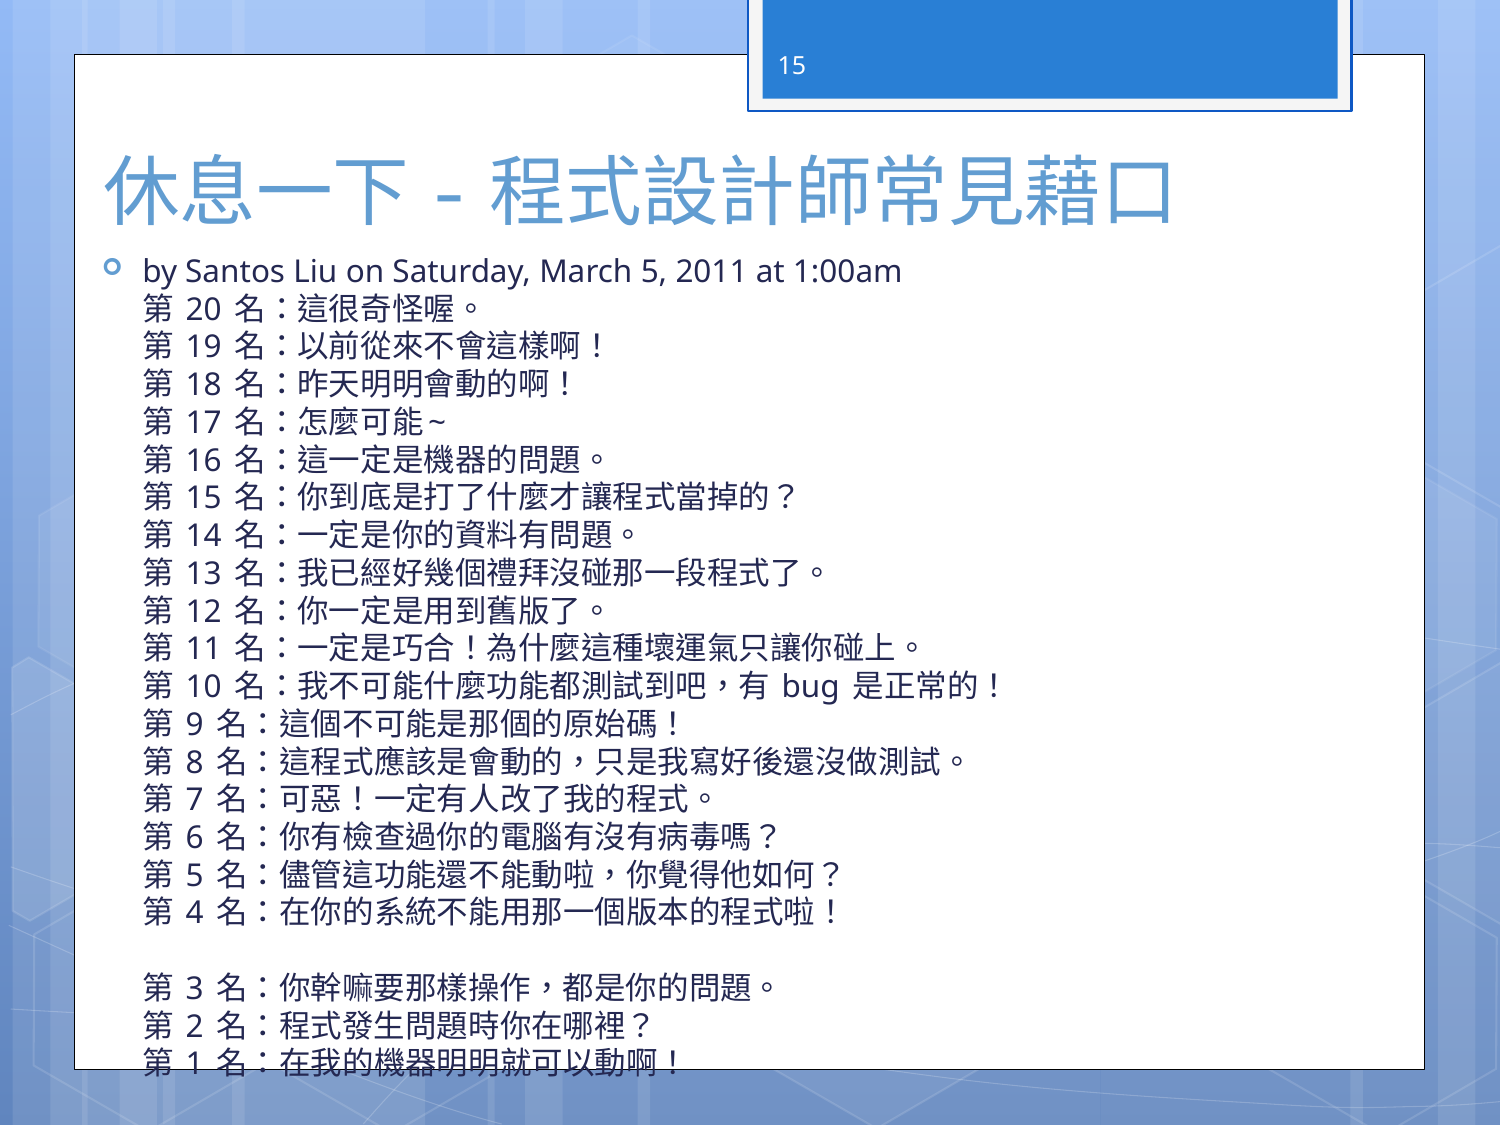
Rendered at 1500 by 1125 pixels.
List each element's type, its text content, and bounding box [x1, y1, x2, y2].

list by Santos Liu on Saturday, March 5, 2011 at 1:00am 第 20 名：這很奇怪喔。 第 19 名：以前從來不會這樣啊！ 第 18 名：昨天明明會動的啊！ 第 17 名：怎麼可能~ 第 16 名：這一定是機器的問題。 第 15 名：你到底是打了什麼才讓程式當掉的？ 第 14 名：一定是你的資料有問題。 第 13 名：我已經好幾個禮拜沒碰那一段程式了。 第 12 名：你一定是用到舊版了。 第 11 名：一定是巧合！為什麼這種壞運氣只讓你碰上。 第 10 名：我不可能什麼功能都測試到吧，有 bug 是正常的！ 第 9 名：這個不可能是那個的原始碼！ 第 8 名：這程式應該是會動的，只是我寫好後還沒做測試。 第 7 名：可惡！一定有人改了我的程式。 第 6 名：你有檢查過你的電腦有沒有病毒嗎？ 第 5 名：儘管這功能還不能動啦，你覺得他如何？ 第 4 名：在你的系統不能用那一個版本的程式啦！ 第 3 名：你幹嘛要那樣操作，都是你的問題。 第 2 名：程式發生問題時你在哪裡？ 第 1 名：在我的機器明明就可以動啊！ [76, 243, 1424, 1094]
slide_number 15 [762, 36, 982, 97]
title 休息一下-程式設計師常見藉口 [88, 54, 1241, 243]
